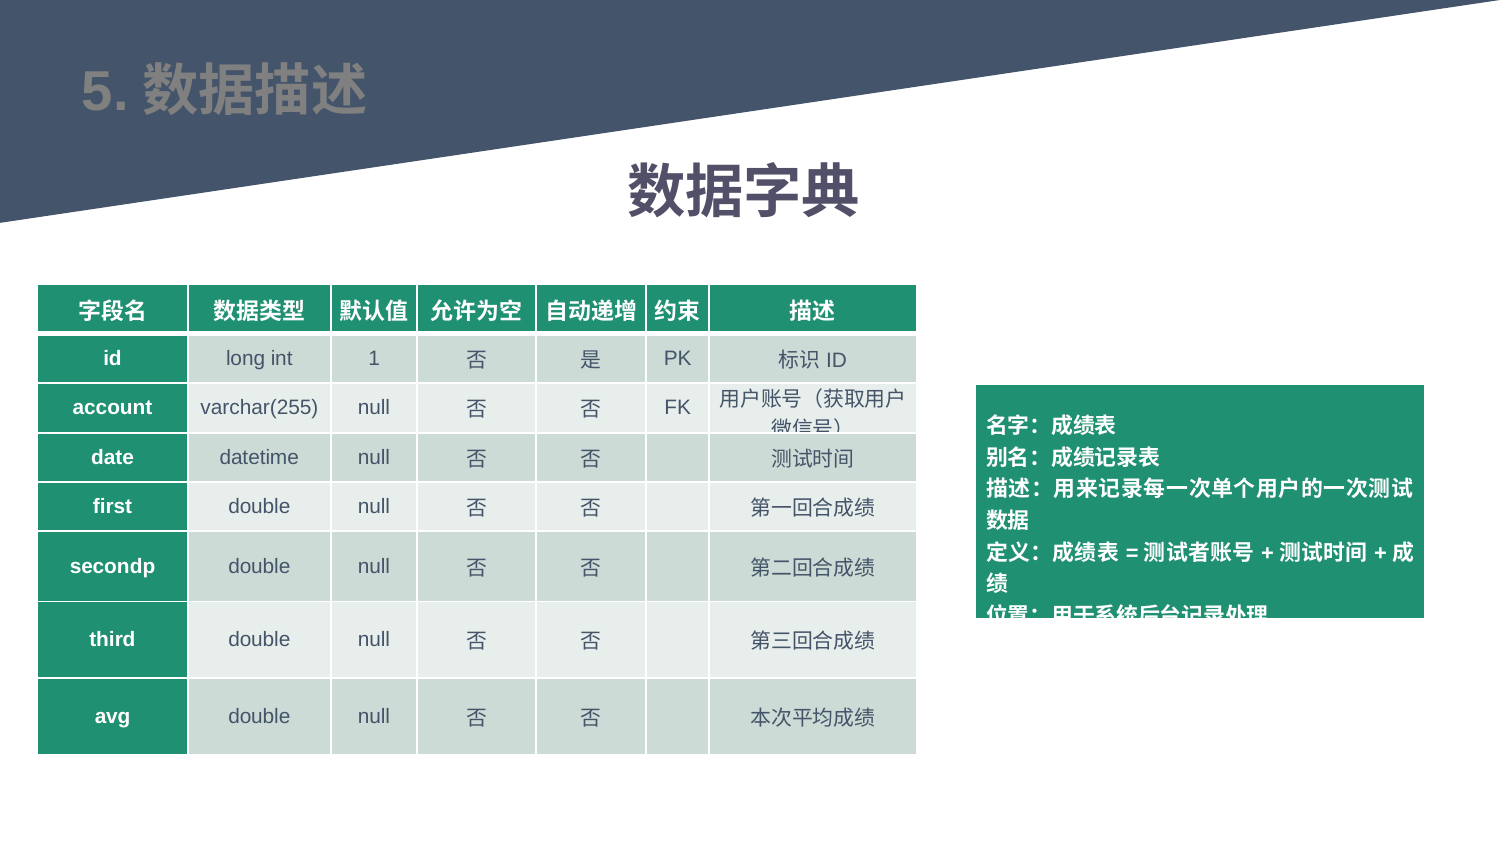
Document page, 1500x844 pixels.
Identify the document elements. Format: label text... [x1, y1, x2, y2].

table_cell 否 [537, 384, 645, 432]
table_cell [647, 434, 708, 481]
table_cell 否 [418, 483, 535, 530]
table_cell [647, 483, 708, 530]
text_box 数据字典 [612, 146, 888, 232]
table_cell null [332, 483, 416, 530]
table_cell 否 [537, 679, 645, 754]
table_cell 否 [418, 679, 535, 754]
table_cell account [38, 384, 187, 432]
table_cell 1 [332, 336, 416, 382]
table_header 名字：成绩表 别名：成绩记录表 描述：用来记录每一次单个用户的一次测试数据 定义：成绩表=测试者账号+测试时间+成绩 位置：用于系统后台记录处理 [976, 385, 1424, 618]
table_cell double [189, 483, 330, 530]
table_cell id [38, 336, 187, 382]
table_cell varchar(255) [189, 384, 330, 432]
table_cell 第一回合成绩 [710, 483, 916, 530]
table_cell null [332, 679, 416, 754]
table_cell 测试时间 [710, 434, 916, 481]
table_cell 第二回合成绩 [710, 532, 916, 601]
text_box [0, 0, 1500, 223]
table_cell 否 [537, 483, 645, 530]
table_cell double [189, 532, 330, 601]
table_cell null [332, 602, 416, 677]
table_cell secondp [38, 532, 187, 601]
table_cell 第三回合成绩 [710, 602, 916, 677]
table_header 自动递增 [537, 285, 645, 331]
table_cell null [332, 384, 416, 432]
table_header 约束 [647, 285, 708, 331]
table_cell null [332, 532, 416, 601]
table_cell date [38, 434, 187, 481]
table_cell [647, 602, 708, 677]
table_header 字段名 [38, 285, 187, 331]
table_header 允许为空 [418, 285, 535, 331]
table_cell [647, 532, 708, 601]
table_header 默认值 [332, 285, 416, 331]
table_cell 否 [418, 532, 535, 601]
table_cell double [189, 679, 330, 754]
table_cell 否 [537, 532, 645, 601]
table_cell 否 [418, 336, 535, 382]
table_cell 否 [537, 434, 645, 481]
table_cell 否 [418, 602, 535, 677]
table_cell FK [647, 384, 708, 432]
table_cell third [38, 602, 187, 677]
table_cell 本次平均成绩 [710, 679, 916, 754]
table_cell [647, 679, 708, 754]
table_cell 是 [537, 336, 645, 382]
table_header 描述 [710, 285, 916, 331]
text_box 5.数据描述 [0, 46, 526, 130]
table_header 数据类型 [189, 285, 330, 331]
table_cell 用户账号（获取用户微信号） [710, 384, 916, 432]
table_cell 标识ID [710, 336, 916, 382]
table_cell avg [38, 679, 187, 754]
table_cell PK [647, 336, 708, 382]
table_cell double [189, 602, 330, 677]
table_cell 否 [418, 434, 535, 481]
table_cell long int [189, 336, 330, 382]
table_cell 否 [418, 384, 535, 432]
table_cell 否 [537, 602, 645, 677]
table_cell first [38, 483, 187, 530]
table_cell datetime [189, 434, 330, 481]
table_cell null [332, 434, 416, 481]
